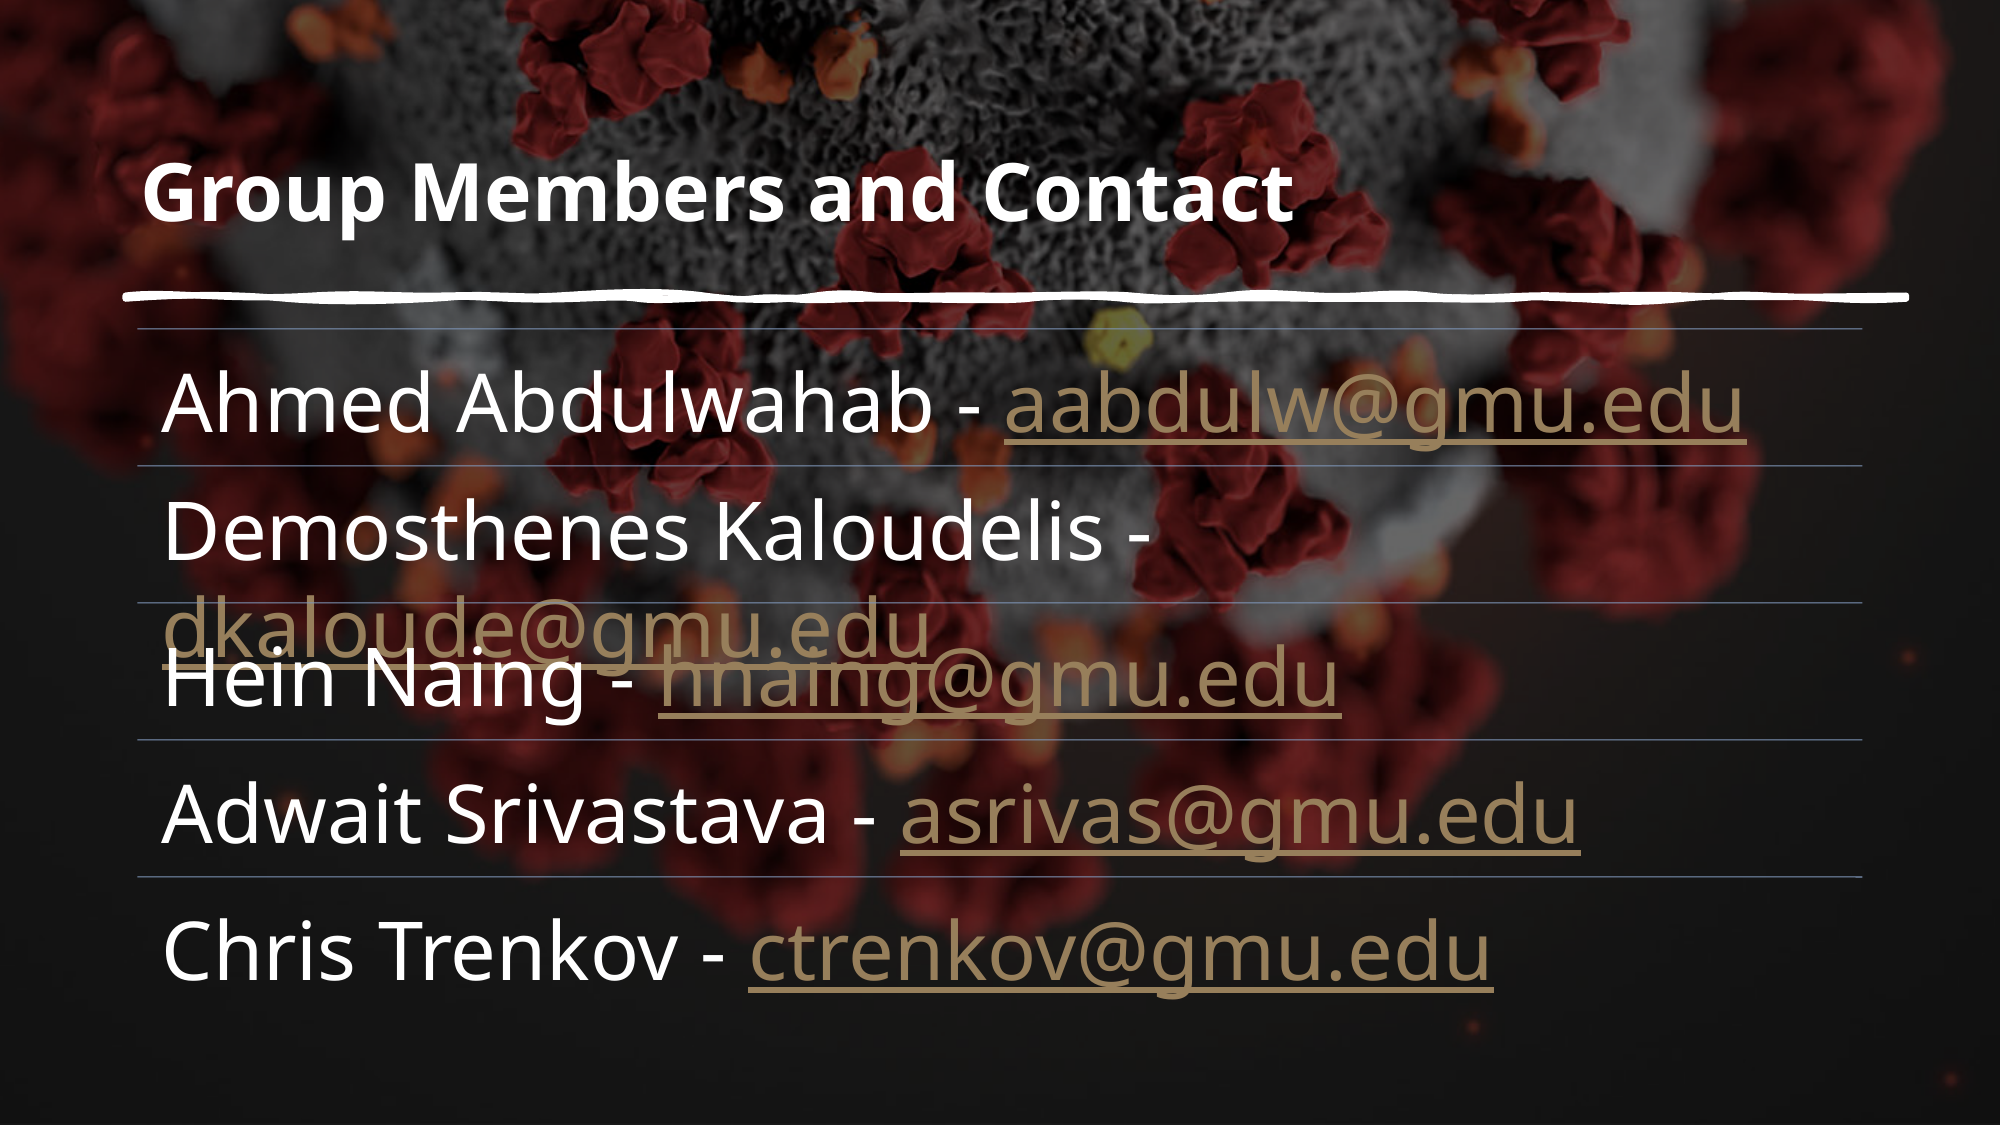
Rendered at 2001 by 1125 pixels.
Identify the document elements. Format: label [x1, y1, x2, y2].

list [137, 328, 1863, 1014]
picture [0, 0, 2000, 1125]
